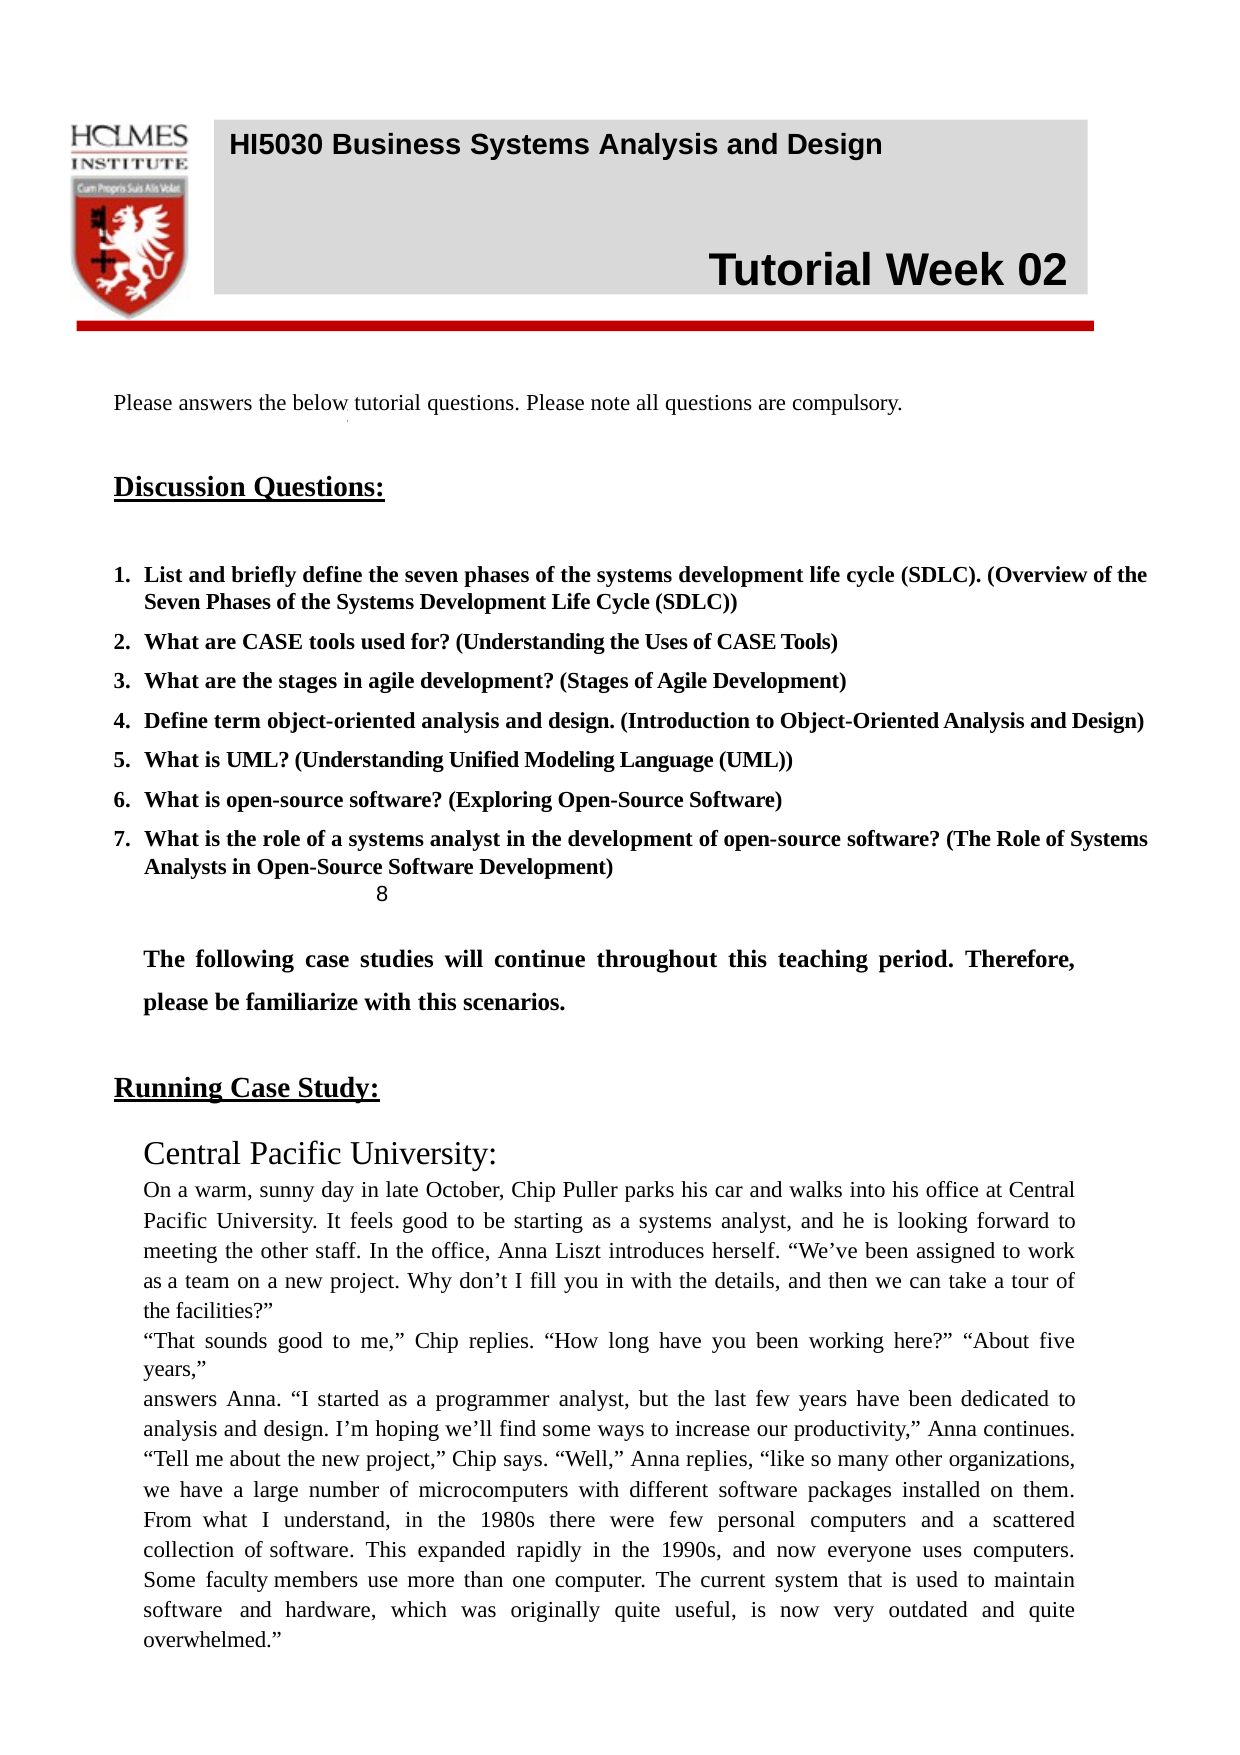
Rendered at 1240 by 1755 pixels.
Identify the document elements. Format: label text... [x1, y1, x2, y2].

text_box The following case studies will continue throughout this teaching period. Therefore, please be familiarize with this scenarios. Running Case Study: Central Pacific University: On a warm, sunny day in late October, Chip Puller parks his car and walks into his office at Central Pacific University. It feels good to be starting as a systems analyst, and he is looking forward to meeting the other staff. In the office, Anna Liszt introduces herself. “We’ve been assigned to work as a team on a new project. Why don’t I fill you in with the details, and then we can take a tour of the facilities?” “That sounds good to me,” Chip replies. “How long have you been working here?” “About five years,” answers Anna. “I started as a programmer analyst, but the last few years have been dedicated to analysis and design. I’m hoping we’ll find some ways to increase our productivity,” Anna continues. “Tell me about the new project,” Chip says. “Well,” Anna replies, “like so many other organizations, we have a large number of microcomputers with different software packages installed on them. From what I understand, in the 1980s there were few personal computers and a scattered collection of software. This expanded rapidly in the 1990s, and now everyone uses computers. Some faculty members use more than one computer. The current system that is used to maintain software and hardware, which was originally quite useful, is now very outdated and quite overwhelmed.” [111, 927, 1076, 1653]
text_box [374, 879, 429, 884]
text_box 08 [375, 884, 398, 907]
text_box Please answers the below tutorial questions. Please note all questions are compulsory. Discussion Questions: List and briefly define the seven phases of the systems development life cycle (SDLC). (Overview of the Seven Phases of the Systems Development Life Cycle (SDLC)) What are CASE tools used for? (Understanding the Uses of CASE Tools) What are the stages in agile development? (Stages of Agile Development) Define term object-oriented analysis and design. (Introduction to Object-Oriented Analysis and Design) What is UML? (Understanding Unified Modeling Language (UML)) What is open-source software? (Exploring Open-Source Software) What is the role of a systems analyst in the development of open-source software? (The Role of Systems Analysts in Open-Source Software Development) [111, 385, 1158, 879]
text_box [70, 123, 1095, 332]
